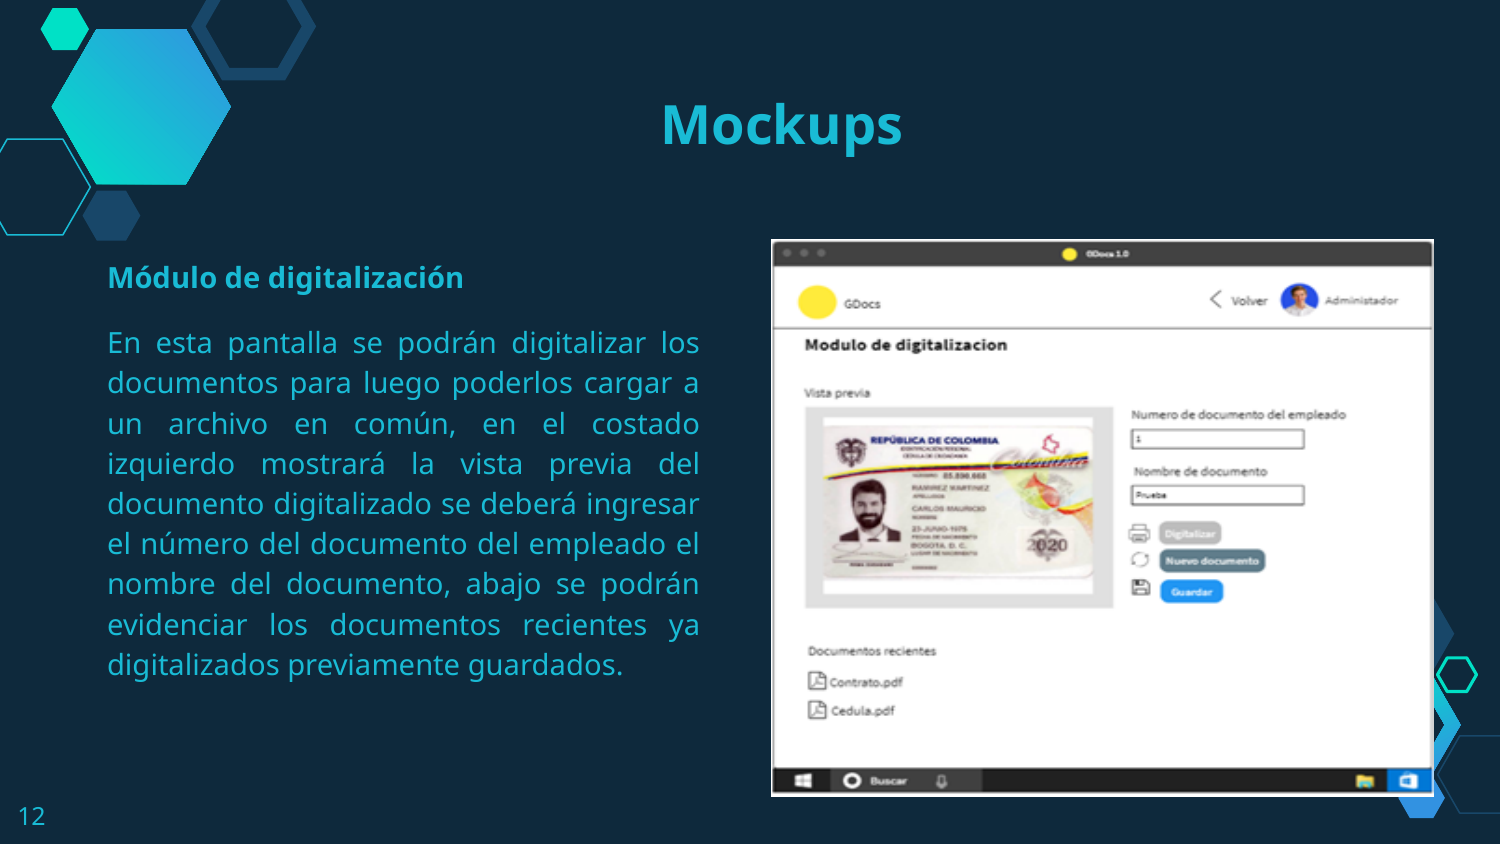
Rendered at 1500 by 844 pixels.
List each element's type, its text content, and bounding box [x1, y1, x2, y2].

picture [771, 239, 1435, 797]
slide_number ‹#› [2, 785, 93, 844]
text_box Módulo de digitalización En esta pantalla se podrán digitalizar los documentos para luego poderlos cargar a un archivo en común, en el costado izquierdo mostrará la vista previa del documento digitalizado se deberá ingresar el número del documento del empleado el nombre del documento, abajo se podrán evidenciar los documentos recientes ya digitalizados previamente guardados. [92, 239, 716, 701]
text_box Mockups [310, 75, 1254, 188]
